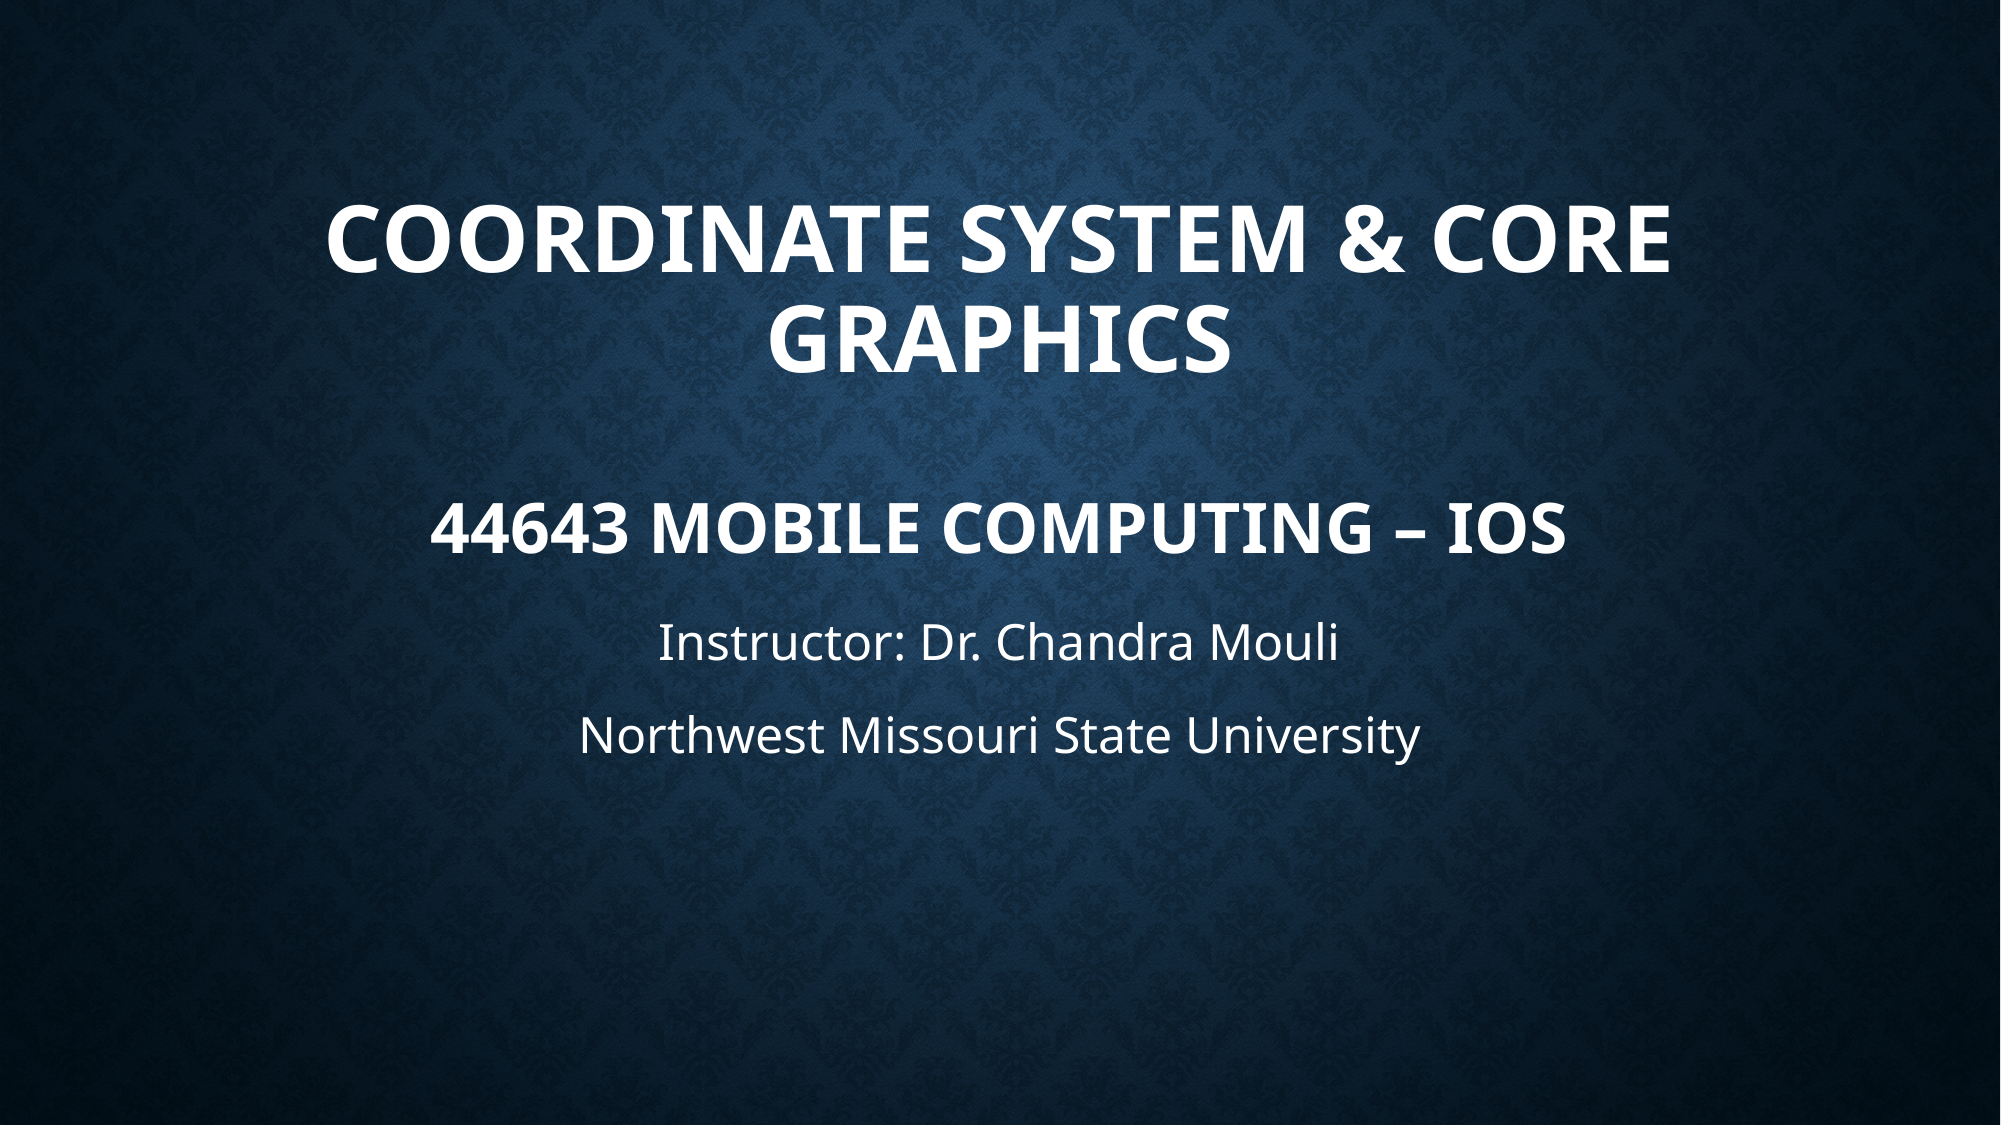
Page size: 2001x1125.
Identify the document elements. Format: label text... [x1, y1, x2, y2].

title Coordinate system & Core Graphics 44643 mobile Computing – iOS [261, 184, 1739, 576]
subtitle Instructor: Dr. Chandra Mouli Northwest Missouri State University [261, 590, 1739, 863]
